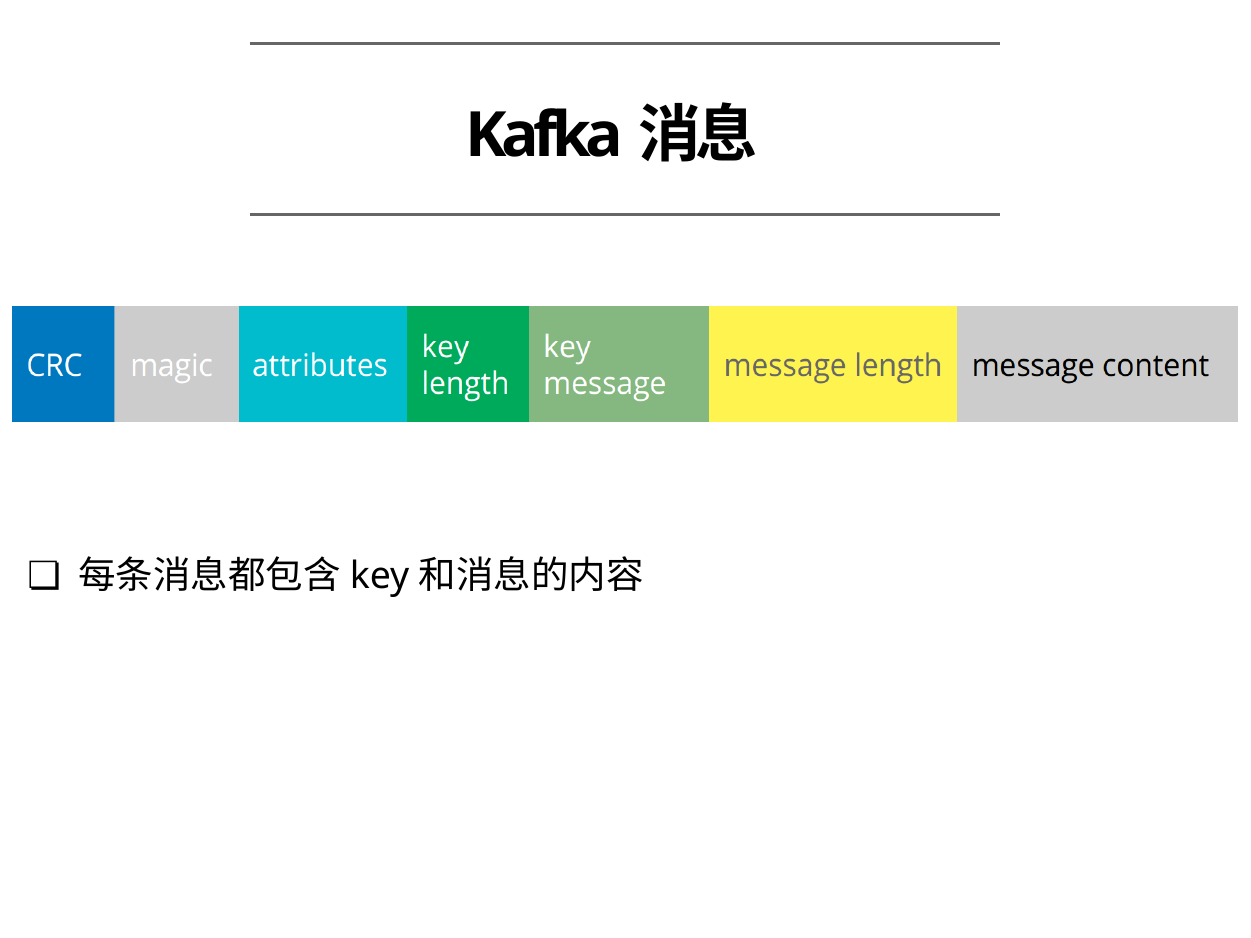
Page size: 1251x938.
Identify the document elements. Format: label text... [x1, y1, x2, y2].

text_box ❏ 每条消息都包含key和消息的内容 [12, 543, 1188, 604]
picture [12, 305, 1238, 422]
title Kafka消息 [362, 93, 816, 251]
